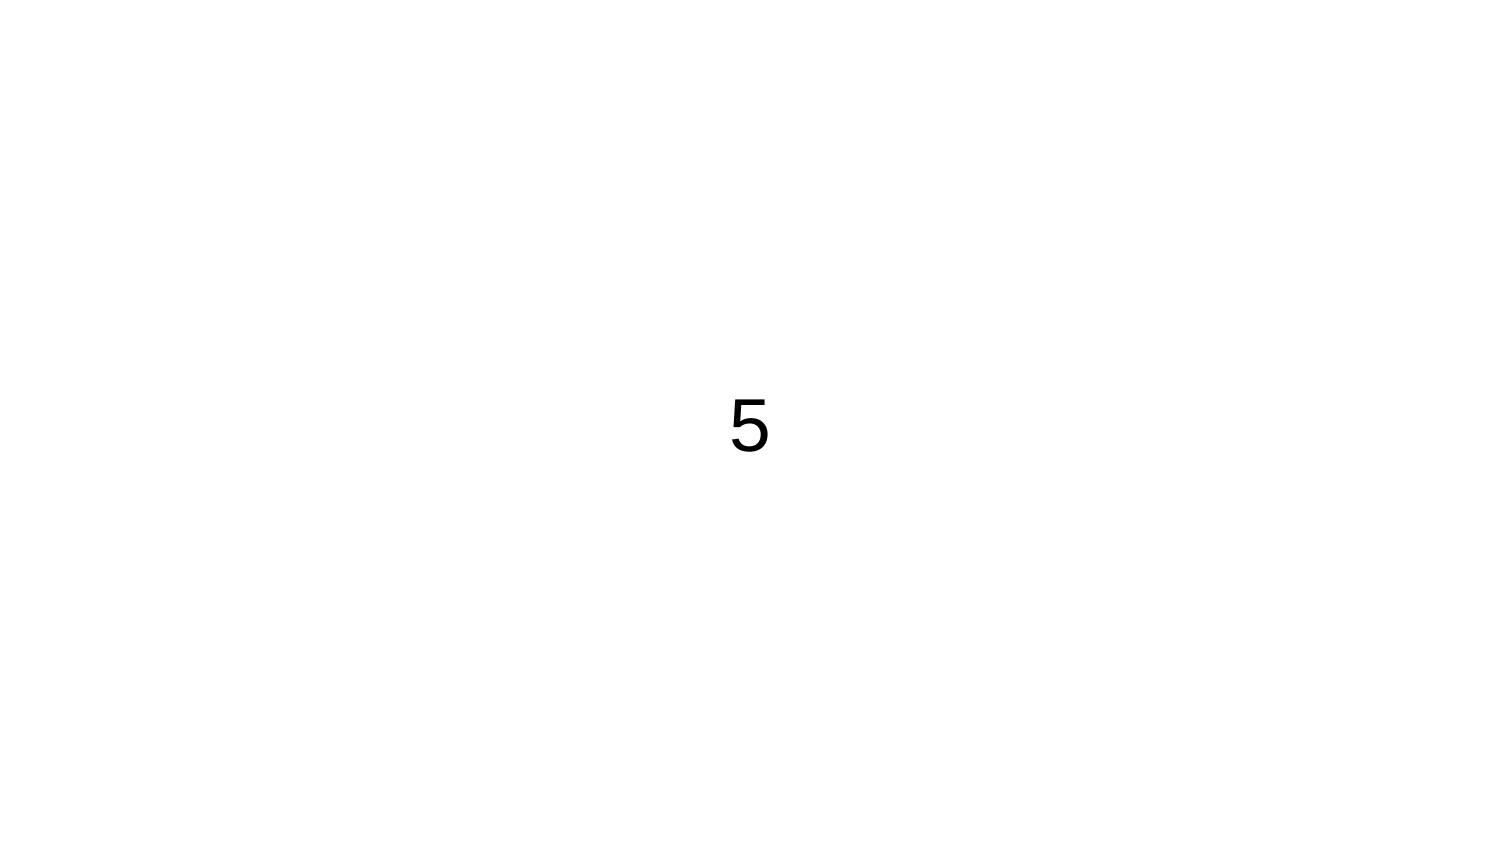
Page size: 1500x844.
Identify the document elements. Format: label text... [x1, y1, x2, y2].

title 5 [50, 352, 1450, 492]
